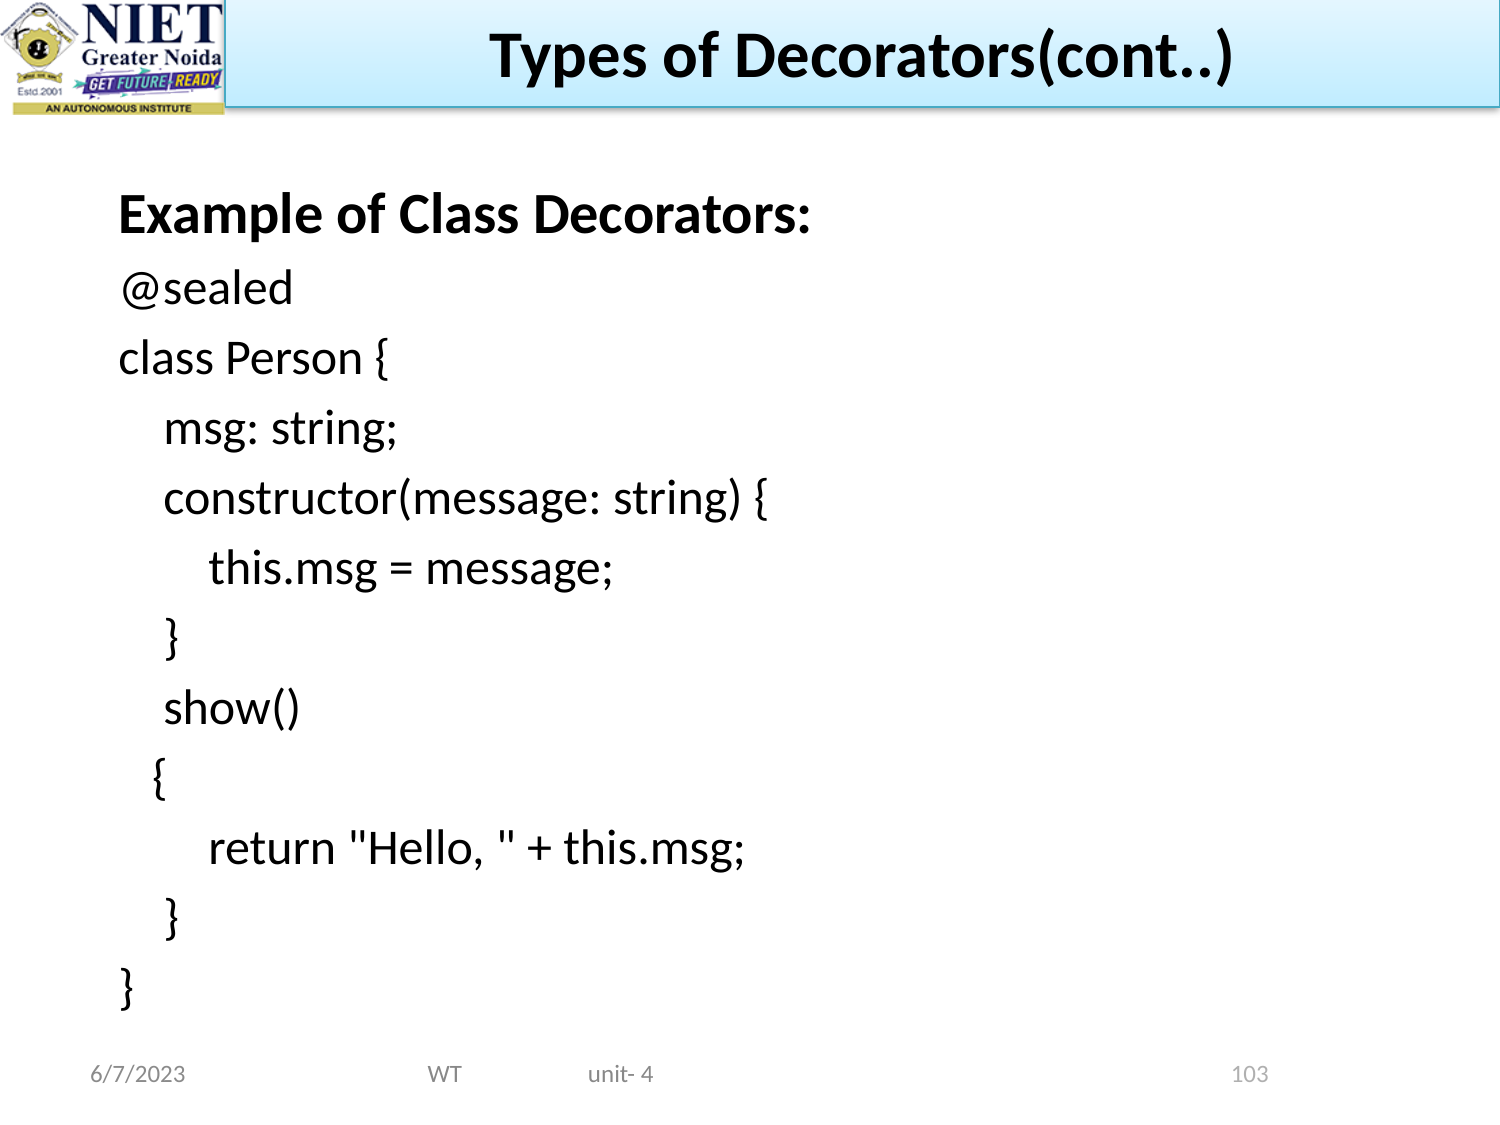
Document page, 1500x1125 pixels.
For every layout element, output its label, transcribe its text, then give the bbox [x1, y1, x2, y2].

footer WT unit- 4 [425, 1042, 1074, 1103]
list Example of Class Decorators: @sealed class Person { msg: string; constructor(message: string) { this.msg = message; } show() { return "Hello, " + this.msg; } } [103, 167, 1454, 998]
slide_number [75, 1042, 425, 1103]
picture [0, 2, 226, 116]
text_box Types of Decorators(cont..) [224, 0, 1500, 108]
slide_number 103 [1074, 1042, 1425, 1103]
